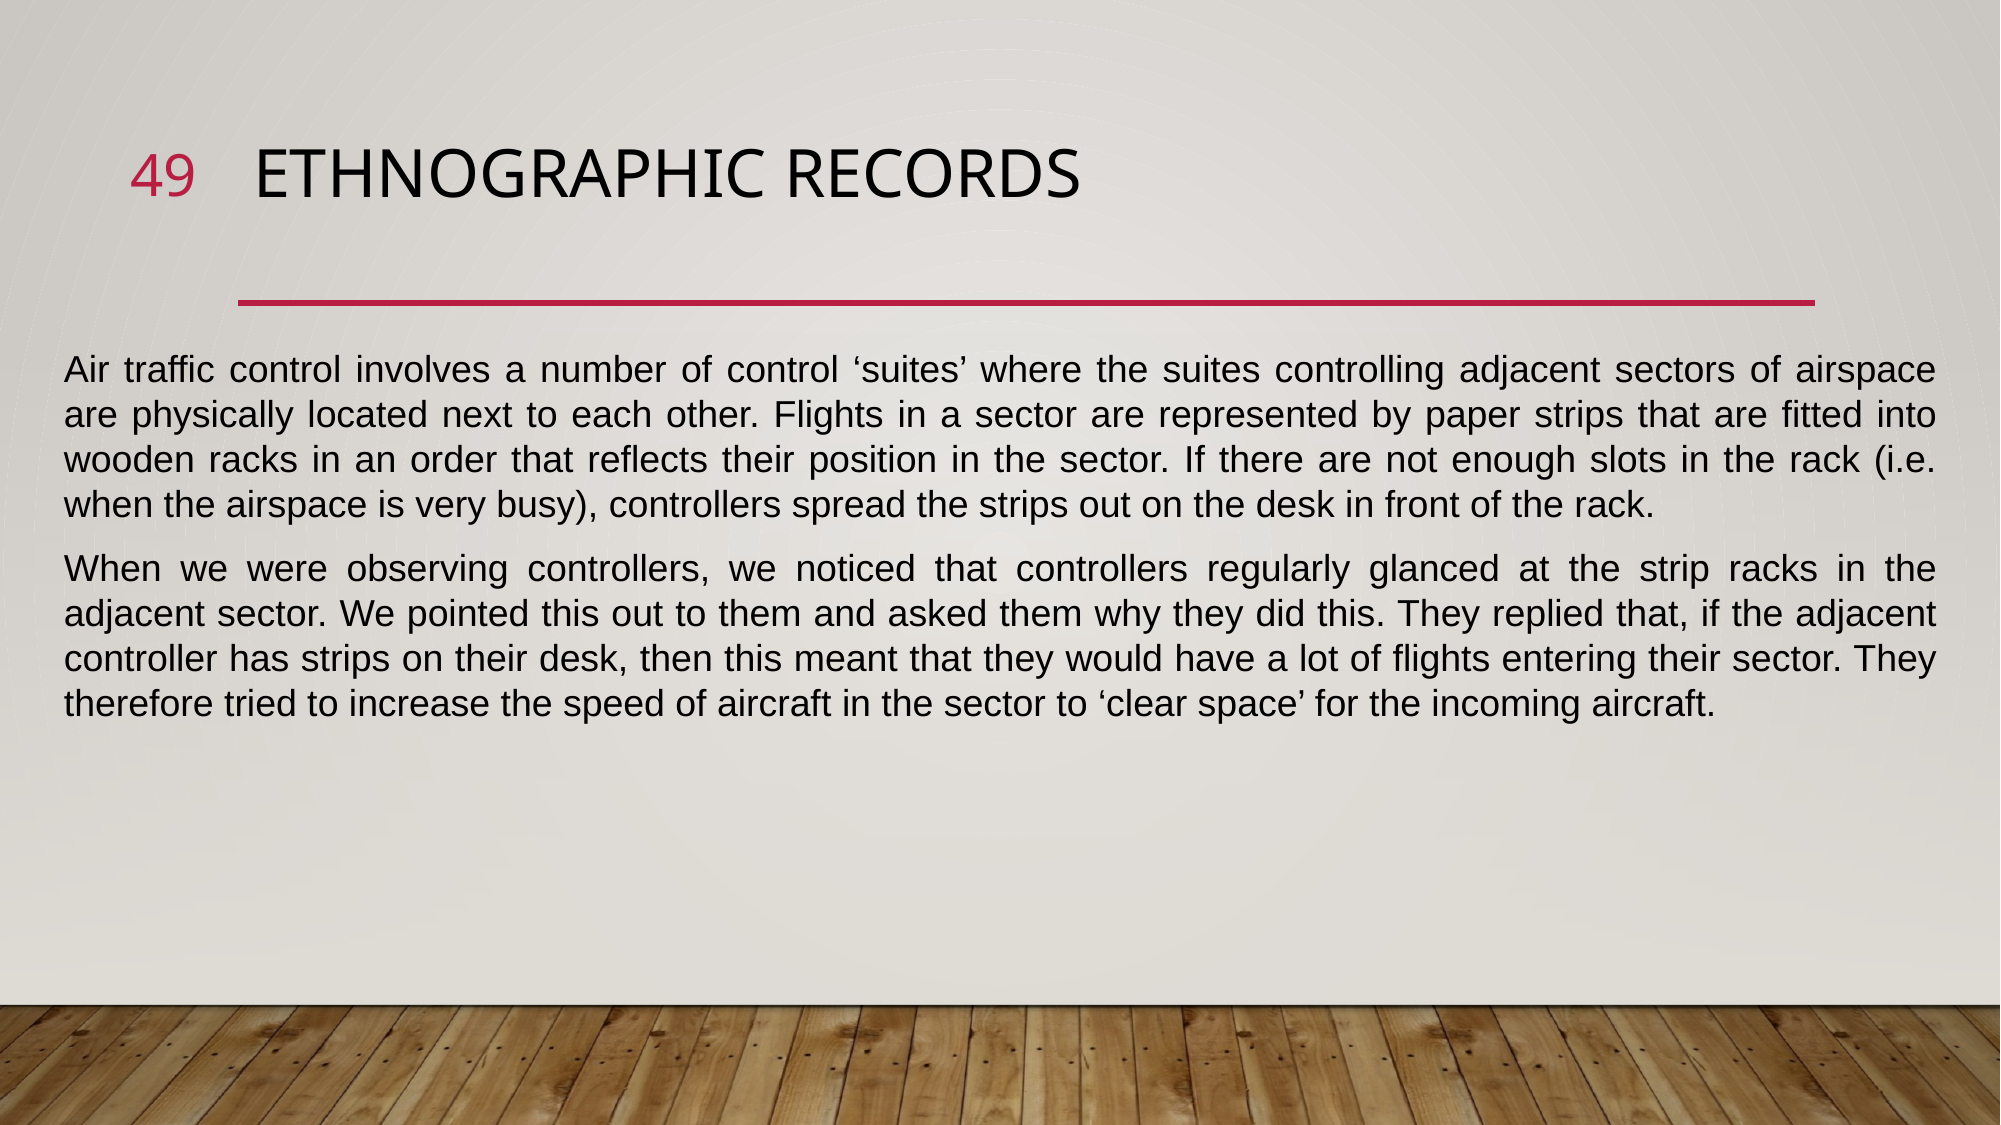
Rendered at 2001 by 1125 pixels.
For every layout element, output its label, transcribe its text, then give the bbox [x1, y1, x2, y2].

text_box Air traffic control involves a number of control ‘suites’ where the suites controlling adjacent sectors of airspace are physically located next to each other. Flights in a sector are represented by paper strips that are fitted into wooden racks in an order that reflects their position in the sector. If there are not enough slots in the rack (i.e. when the airspace is very busy), controllers spread the strips out on the desk in front of the rack. When we were observing controllers, we noticed that controllers regularly glanced at the strip racks in the adjacent sector. We pointed this out to them and asked them why they did this. They replied that, if the adjacent controller has strips on their desk, then this meant that they would have a lot of flights entering their sector. They therefore tried to increase the speed of aircraft in the sector to ‘clear space’ for the incoming aircraft. [49, 337, 1953, 731]
slide_number 49 [78, 131, 212, 214]
picture [0, 1005, 2000, 1125]
title Ethnographic records [238, 131, 1814, 305]
